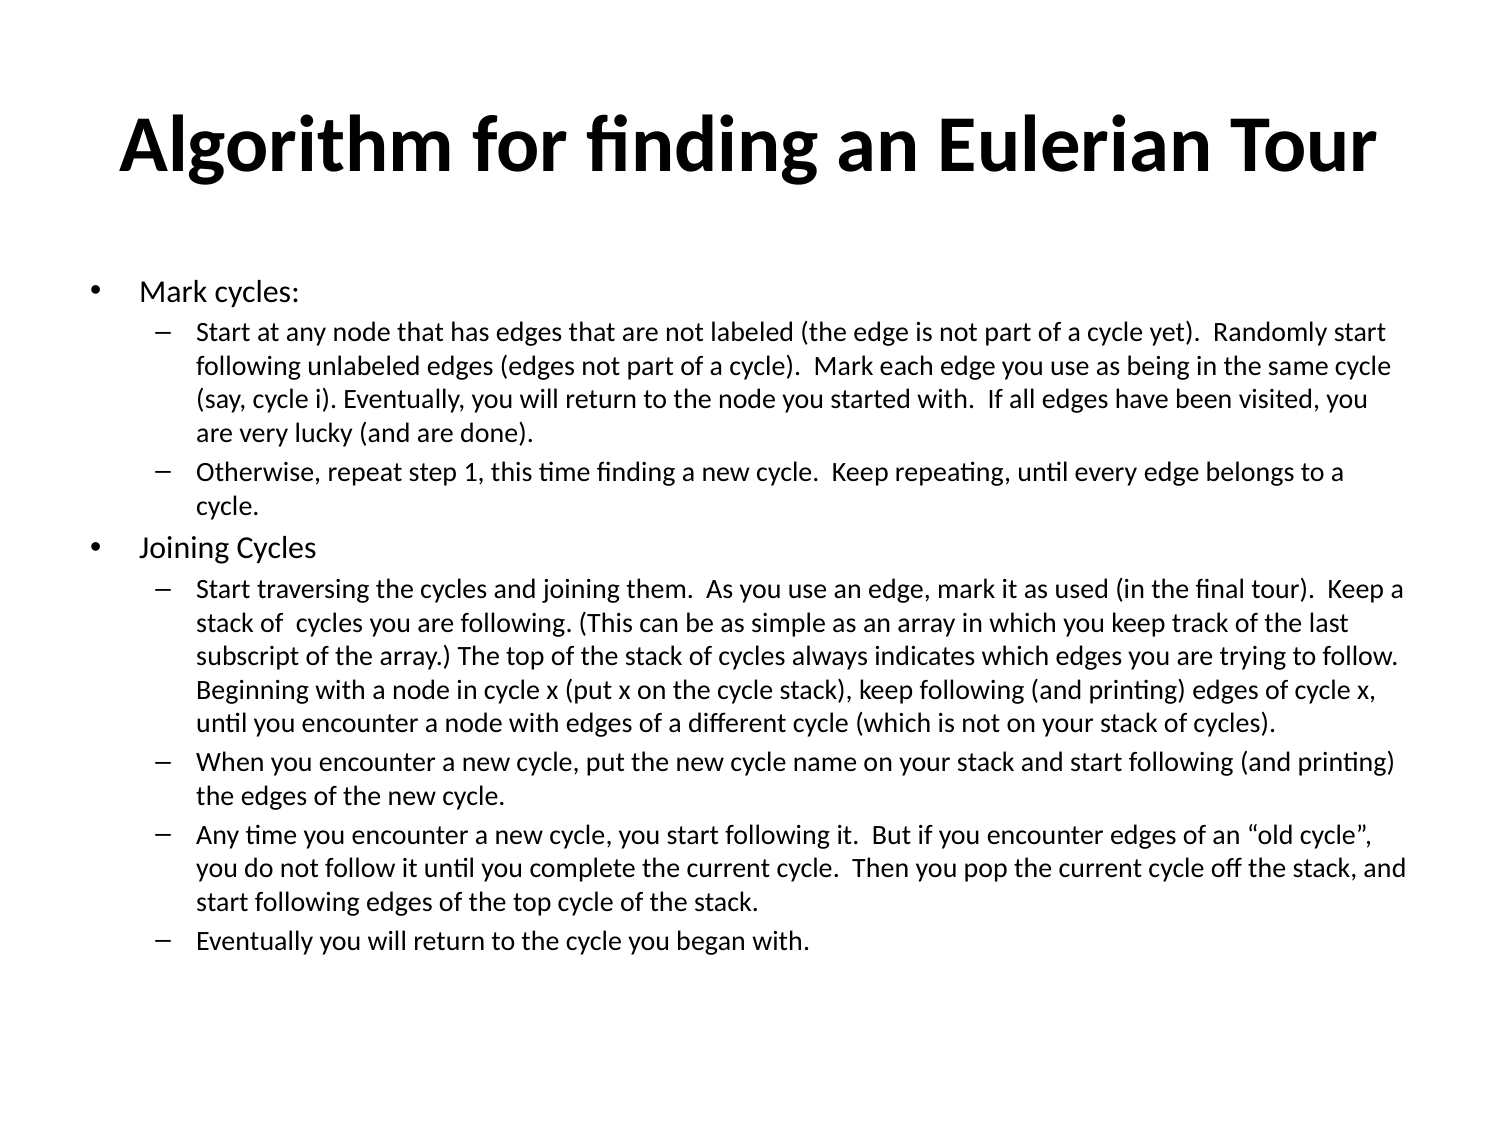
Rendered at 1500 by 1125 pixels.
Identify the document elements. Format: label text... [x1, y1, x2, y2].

title Algorithm for finding an Eulerian Tour [75, 45, 1425, 233]
list Mark cycles: Start at any node that has edges that are not labeled (the edge is not part of a cycle yet). Randomly start following unlabeled edges (edges not part of a cycle). Mark each edge you use as being in the same cycle (say, cycle i). Eventually, you will return to the node you started with. If all edges have been visited, you are very lucky (and are done). Otherwise, repeat step 1, this time finding a new cycle. Keep repeating, until every edge belongs to a cycle. Joining Cycles Start traversing the cycles and joining them. As you use an edge, mark it as used (in the final tour). Keep a stack of cycles you are following. (This can be as simple as an array in which you keep track of the last subscript of the array.) The top of the stack of cycles always indicates which edges you are trying to follow. Beginning with a node in cycle x (put x on the cycle stack), keep following (and printing) edges of cycle x, until you encounter a node with edges of a different cycle (which is not on your stack of cycles). When you encounter a new cycle, put the new cycle name on your stack and start following (and printing) the edges of the new cycle. Any time you encounter a new cycle, you start following it. But if you encounter edges of an “old cycle”, you do not follow it until you complete the current cycle. Then you pop the current cycle off the stack, and start following edges of the top cycle of the stack. Eventually you will return to the cycle you began with. [75, 262, 1425, 1005]
